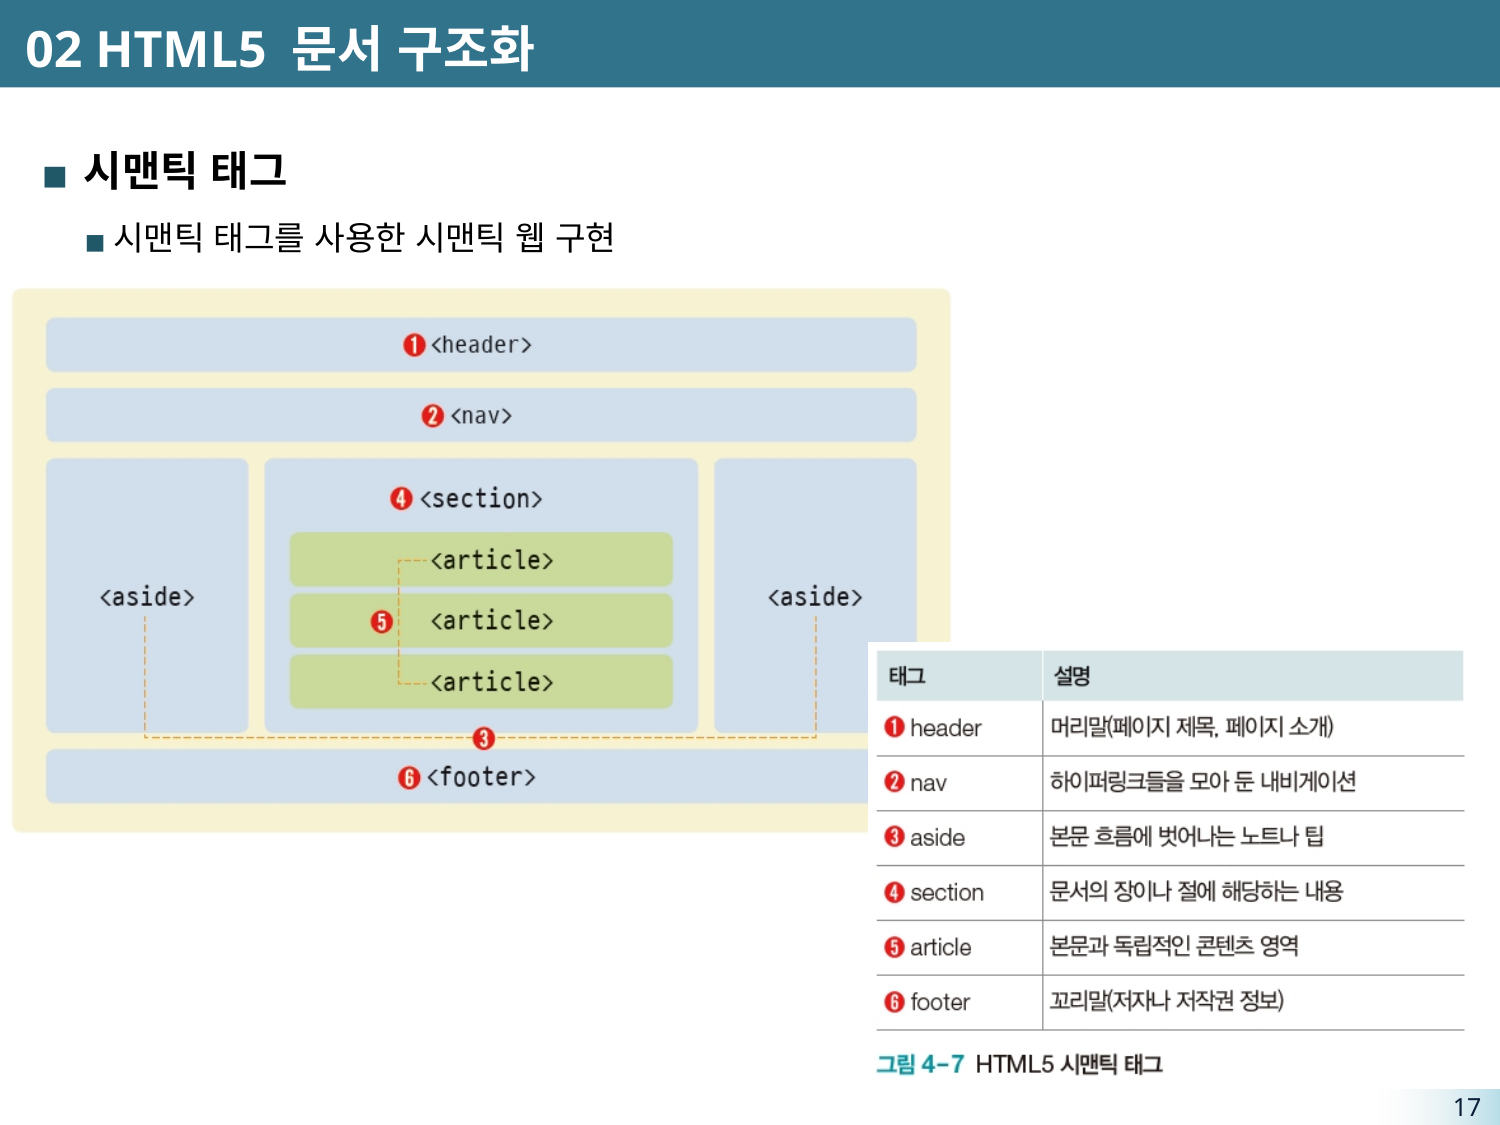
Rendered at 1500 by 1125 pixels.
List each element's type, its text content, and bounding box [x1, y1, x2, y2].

list 시맨틱 태그 시맨틱 태그를 사용한 시맨틱 웹 구현 [10, 126, 1481, 1057]
picture [2, 278, 1471, 1083]
title 02 HTML5 문서 구조화 [10, 8, 1288, 87]
